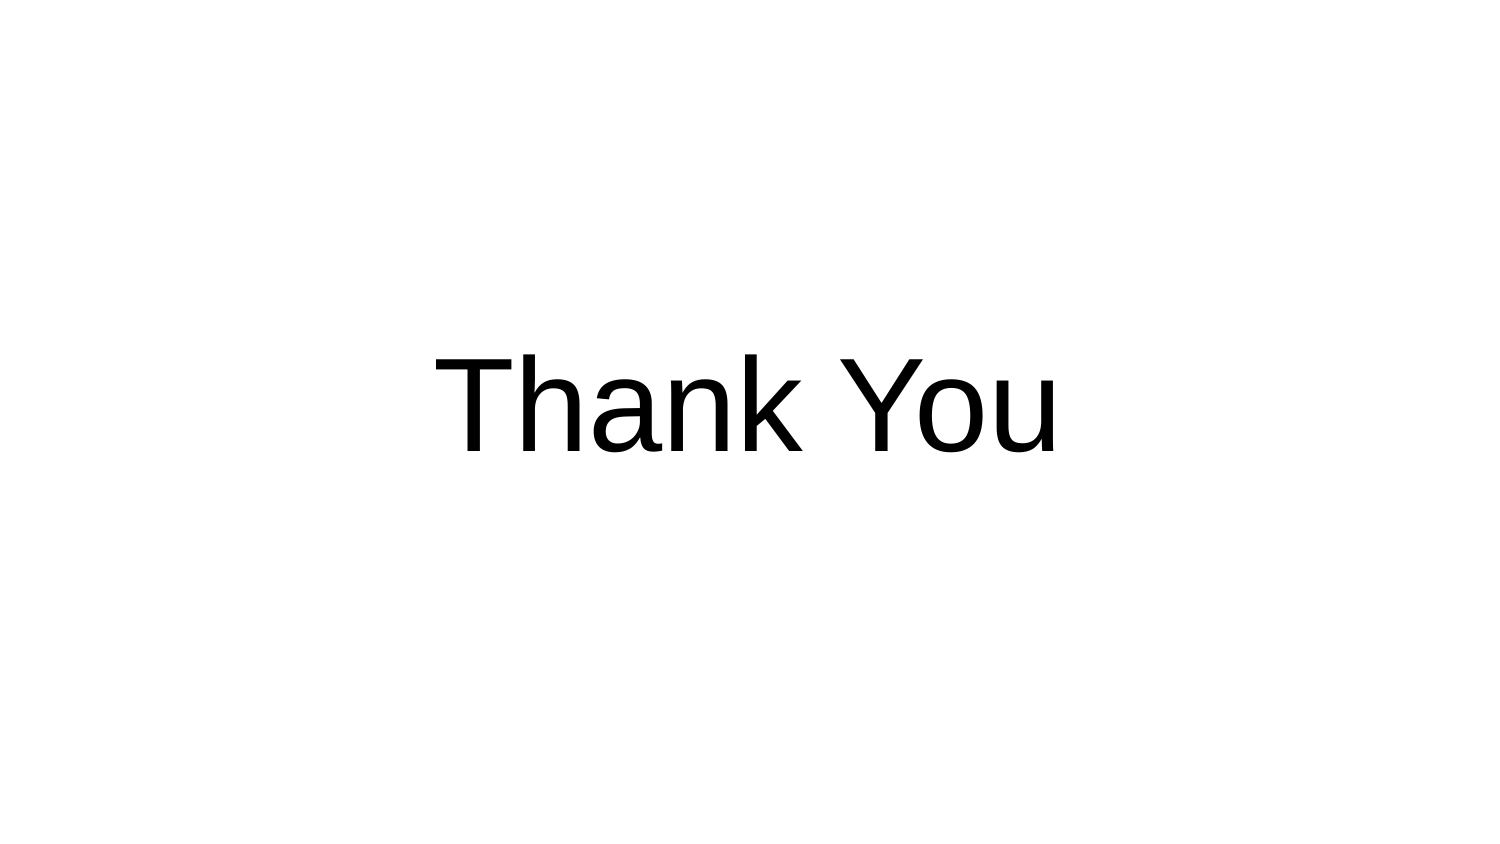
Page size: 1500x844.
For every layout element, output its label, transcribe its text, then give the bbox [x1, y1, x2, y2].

text_box Thank You [313, 302, 1220, 493]
